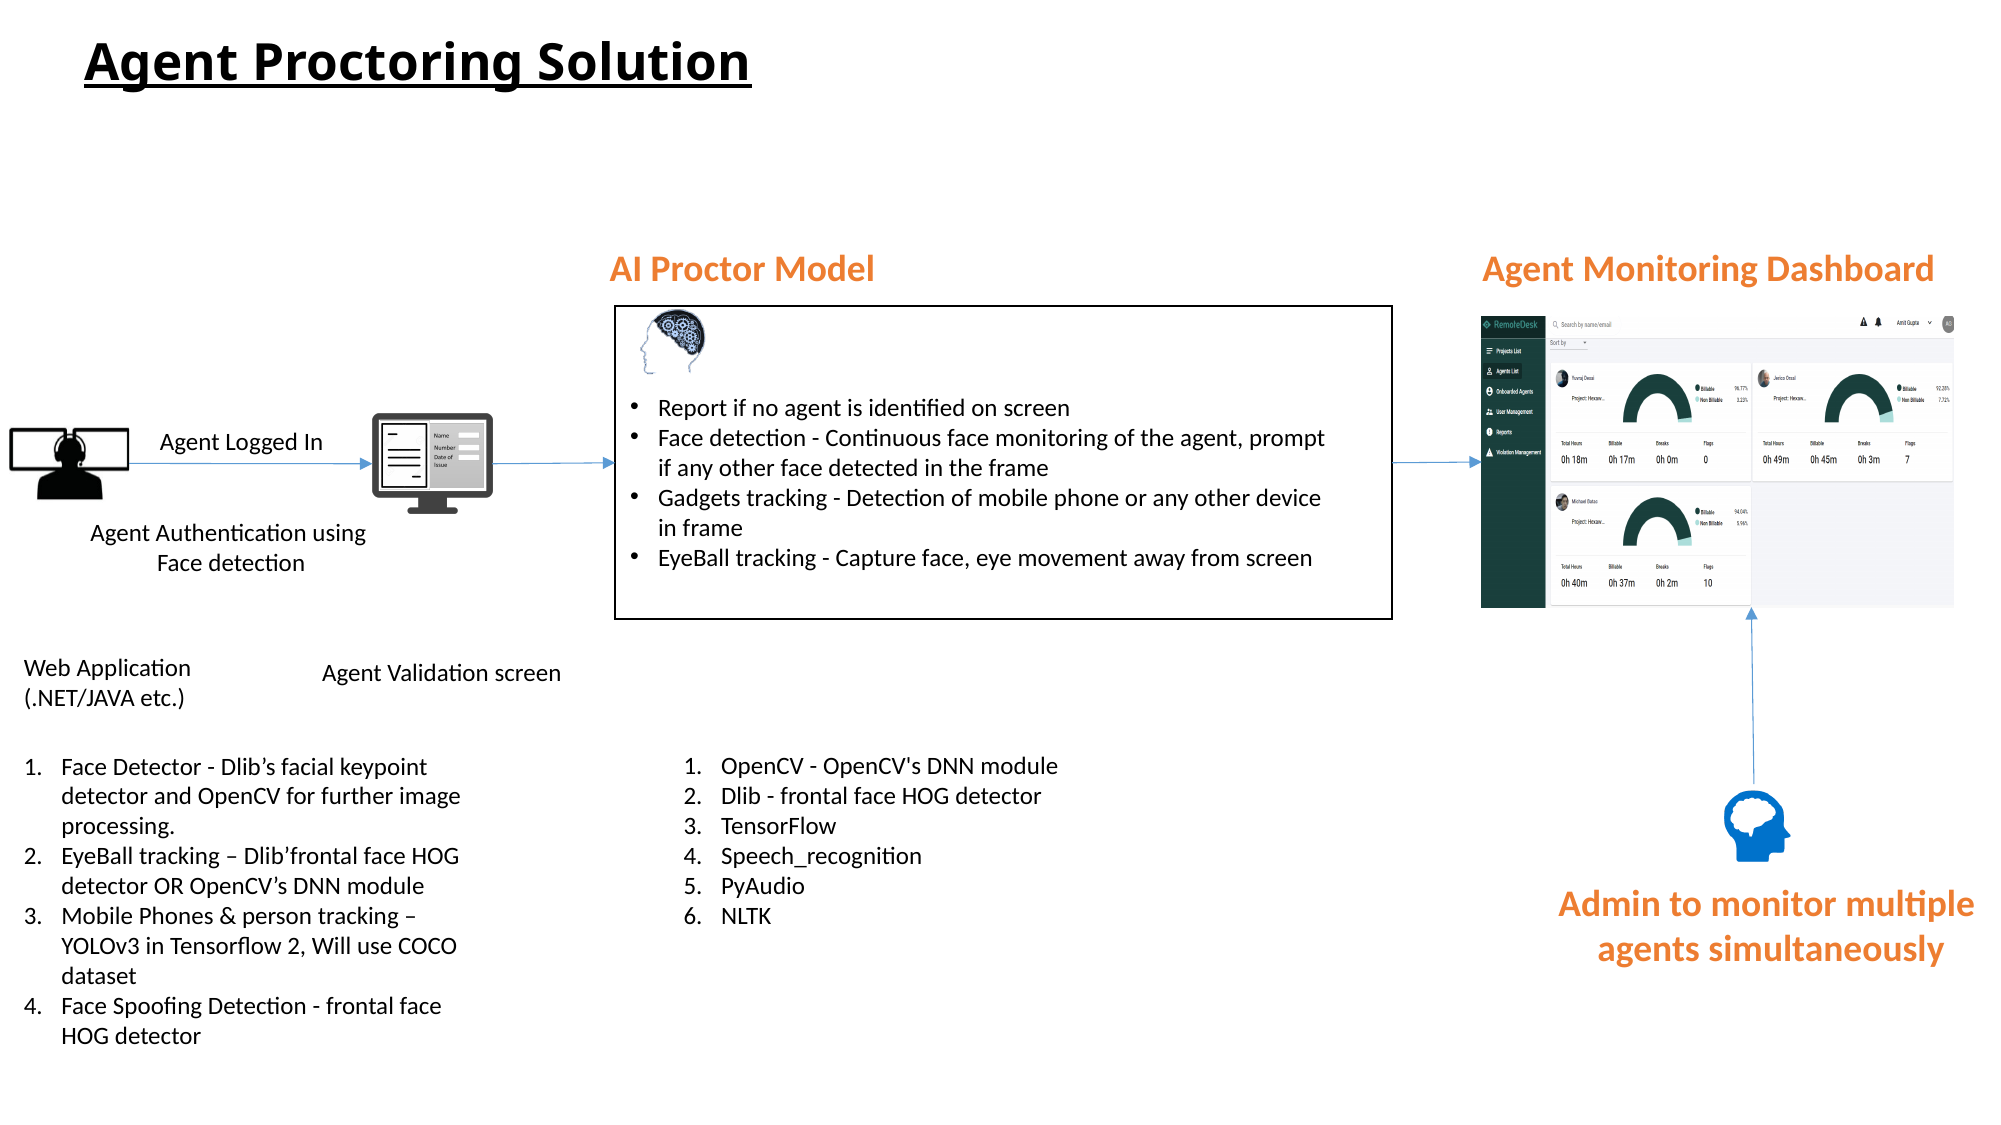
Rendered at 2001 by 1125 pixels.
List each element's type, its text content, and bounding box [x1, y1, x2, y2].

picture [1708, 784, 1799, 866]
picture [9, 423, 130, 503]
text_box AI Proctor Model [594, 236, 891, 297]
text_box Agent Monitoring Dashboard [1467, 236, 1951, 297]
title Agent Proctoring Solution [69, 28, 1795, 100]
picture [1481, 316, 1954, 608]
text_box OpenCV - OpenCV's DNN module Dlib - frontal face HOG detector TensorFlow Speech_recognition PyAudio NLTK [668, 742, 1158, 938]
text_box [614, 305, 1393, 620]
text_box Agent Validation screen [307, 648, 594, 694]
text_box Web Application (.NET/JAVA etc.) [9, 644, 296, 719]
text_box Agent Logged In [145, 417, 339, 463]
text_box Admin to monitor multiple agents simultaneously [1543, 871, 1999, 977]
text_box Agent Authentication using Face detection [75, 508, 388, 584]
text_box Face Detector - Dlib’s facial keypoint detector and OpenCV for further image processing. EyeBall tracking – Dlib’frontal face HOG detector OR OpenCV’s DNN module Mobile Phones & person tracking – YOLOv3 in Tensorflow 2, Will use COCO dataset Face Spoofing Detection - frontal face HOG detector [9, 742, 509, 1087]
picture [372, 413, 493, 514]
picture [636, 306, 708, 376]
